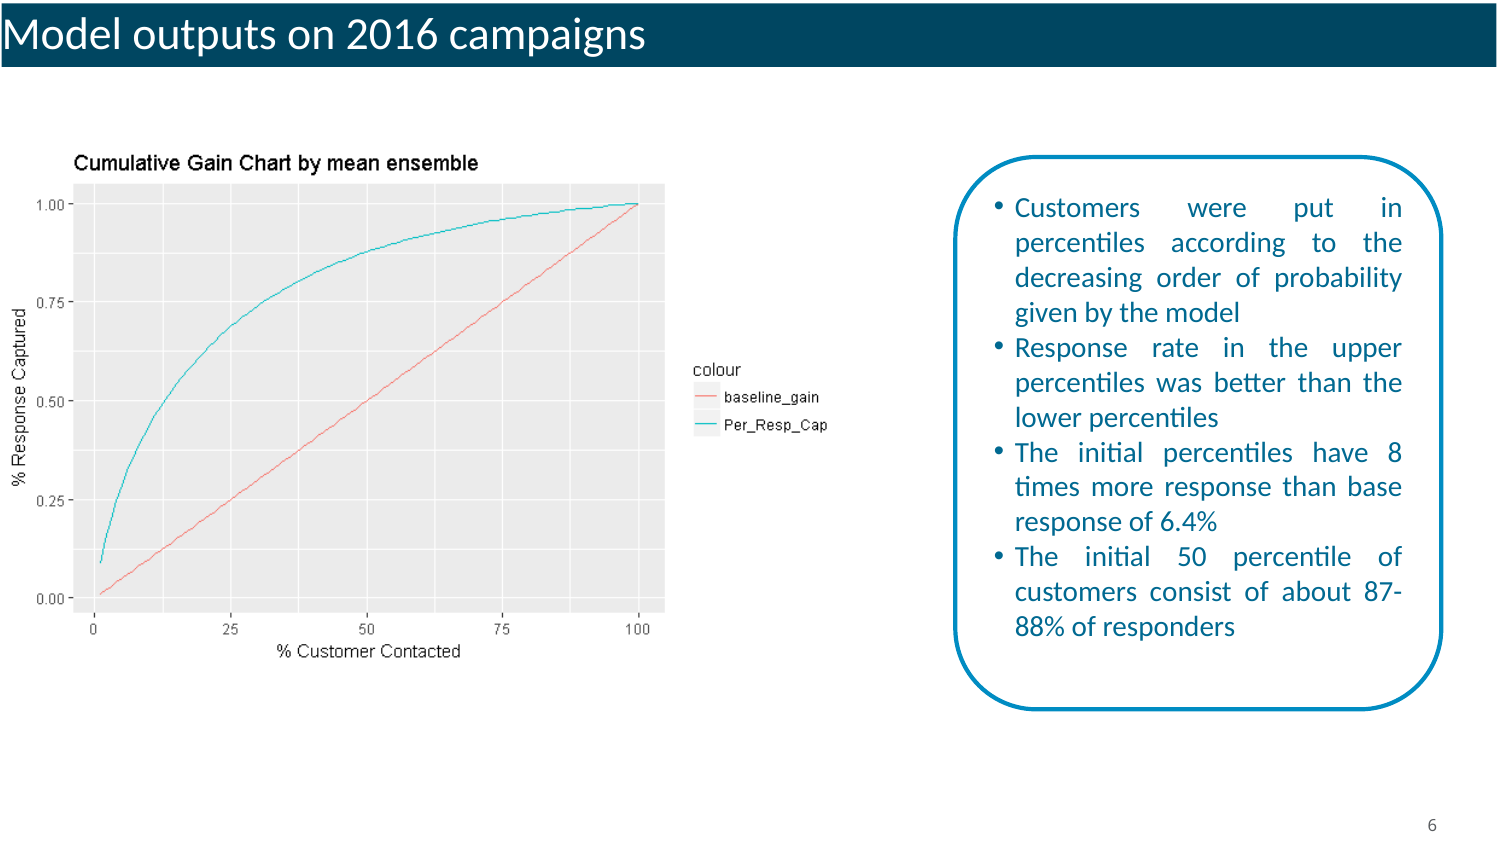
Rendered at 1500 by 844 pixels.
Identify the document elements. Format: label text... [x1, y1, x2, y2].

picture [1, 144, 846, 666]
text_box Customers were put in percentiles according to the decreasing order of probability given by the model Response rate in the upper percentiles was better than the lower percentiles The initial percentiles have 8 times more response than base response of 6.4% The initial 50 percentile of customers consist of about 87-88% of responders [953, 154, 1444, 712]
title Model outputs on 2016 campaigns [1, 3, 1497, 67]
